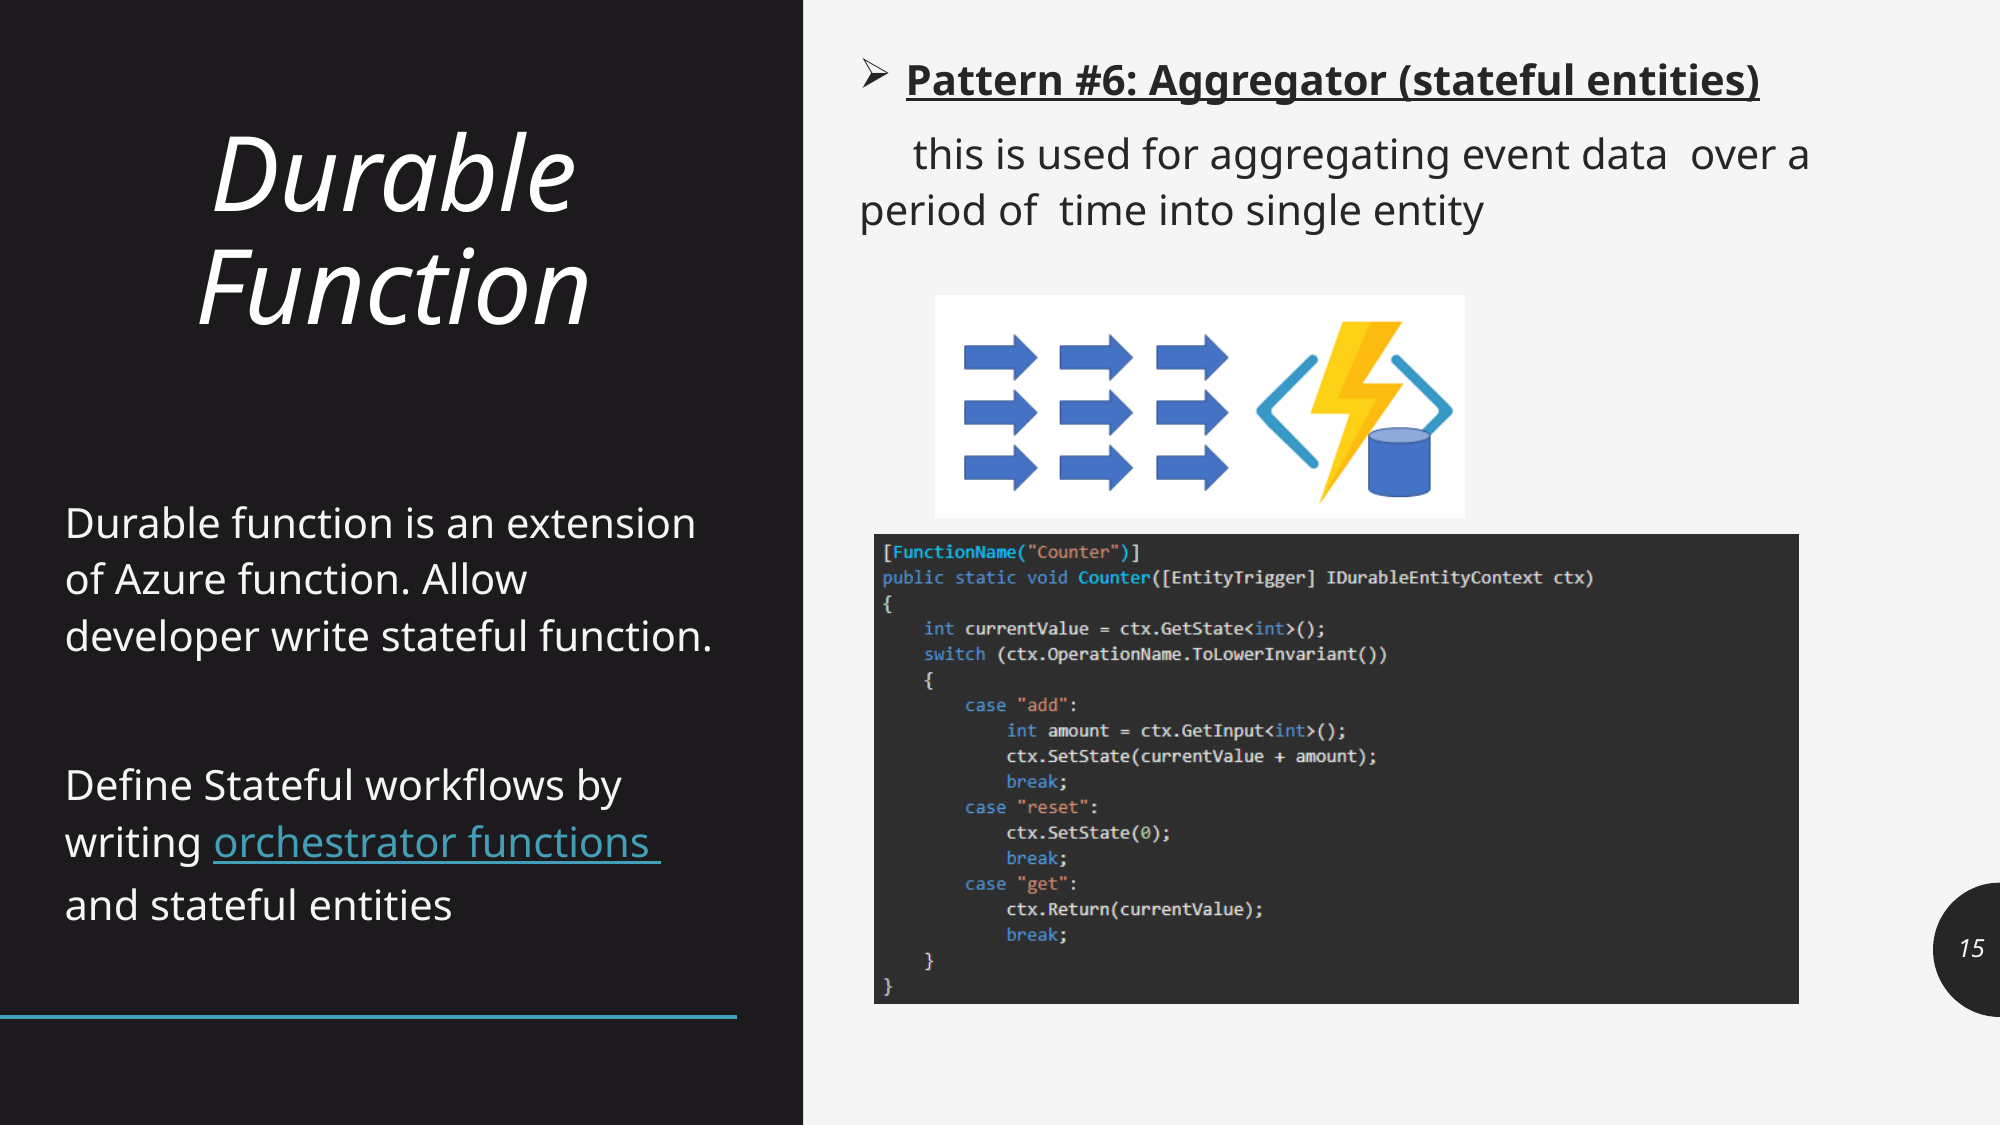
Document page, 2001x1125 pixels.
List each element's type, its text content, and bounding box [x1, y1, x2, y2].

picture [874, 534, 1799, 1004]
text_box Durable function is an extension of Azure function. Allow developer write stateful function. Define Stateful workflows by writing orchestrator functions and stateful entities [49, 483, 740, 1004]
picture [934, 295, 1465, 518]
title Durable Function [34, 62, 754, 407]
slide_number 15 [1933, 919, 2000, 980]
list Pattern #6: Aggregator (stateful entities) this is used for aggregating event data over a period of time into single entity [844, 39, 1857, 962]
